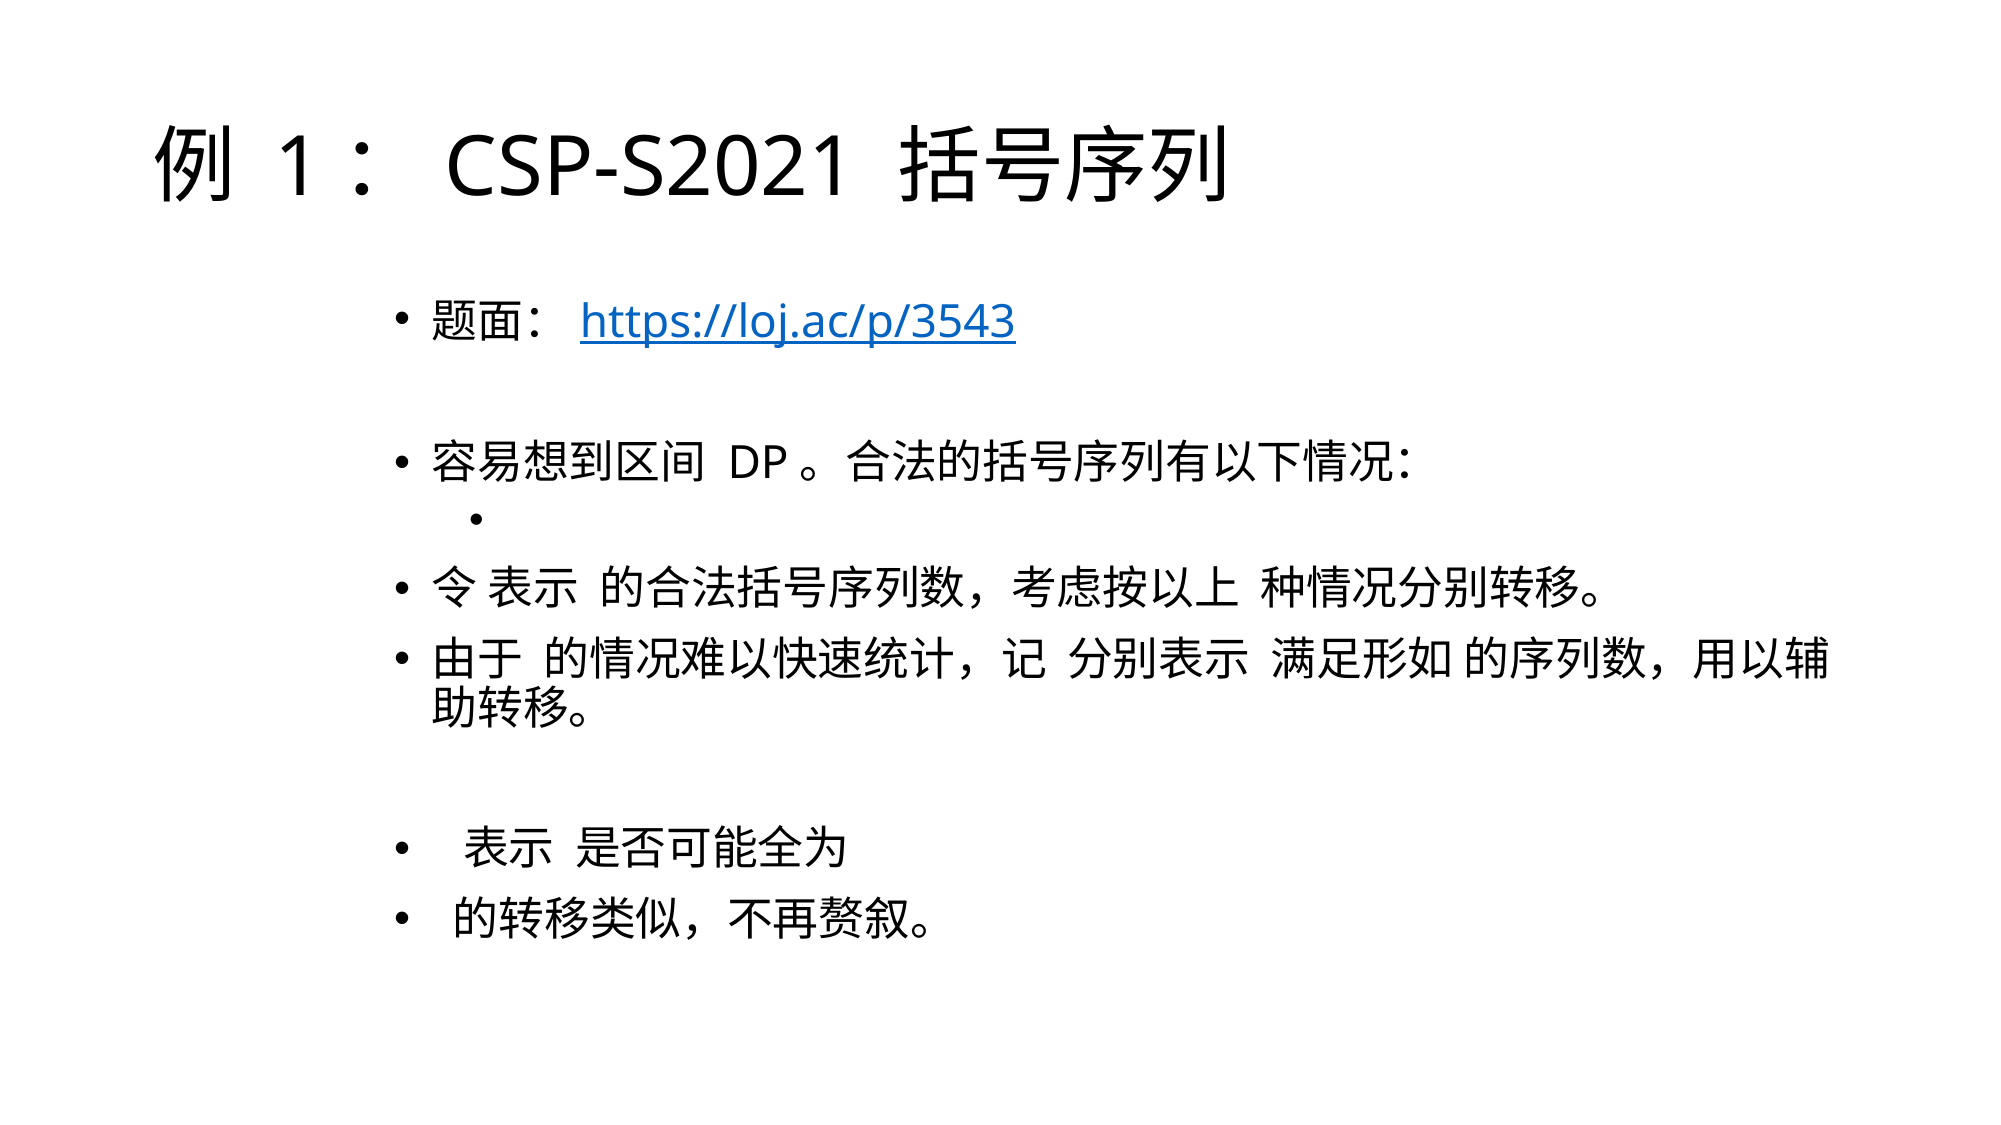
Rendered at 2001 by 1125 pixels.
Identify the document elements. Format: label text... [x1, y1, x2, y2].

title 例 1：CSP-S2021 括号序列 [137, 59, 1863, 278]
